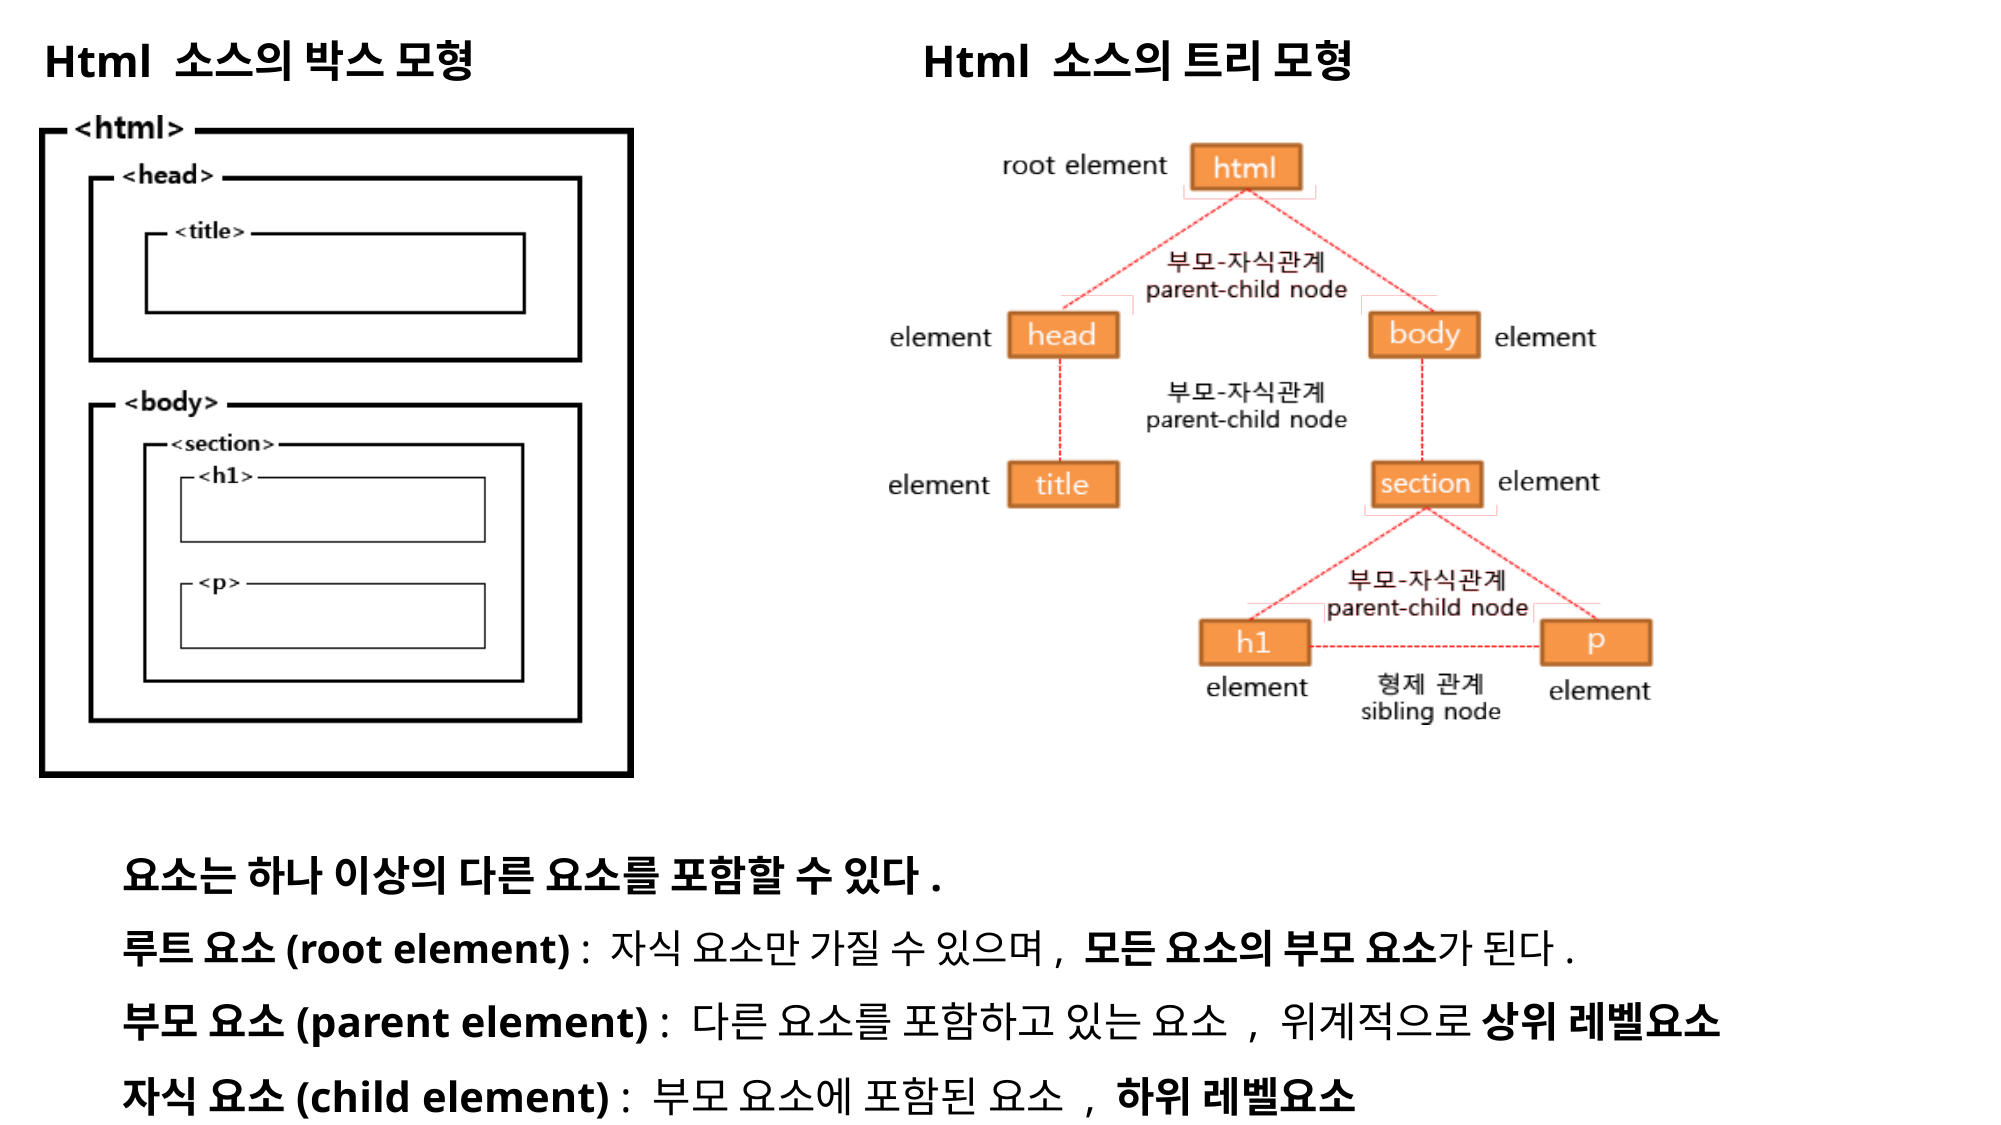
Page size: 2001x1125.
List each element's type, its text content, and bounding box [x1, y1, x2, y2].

text_box 요소는 하나 이상의 다른 요소를 포함할 수 있다. 루트 요소(root element) : 자식 요소만 가질 수 있으며, 모든 요소의 부모 요소가 된다. 부모 요소(parent element) : 다른 요소를 포함하고 있는 요소 , 위계적으로 상위 레벨요소 자식 요소(child element) : 부모 요소에 포함된 요소 , 하위 레벨요소 [102, 805, 1900, 1125]
picture [889, 129, 1666, 725]
picture [38, 115, 634, 778]
text_box Html 소스의 박스 모형 [23, 23, 531, 97]
text_box Html 소스의 트리 모형 [902, 23, 1410, 97]
